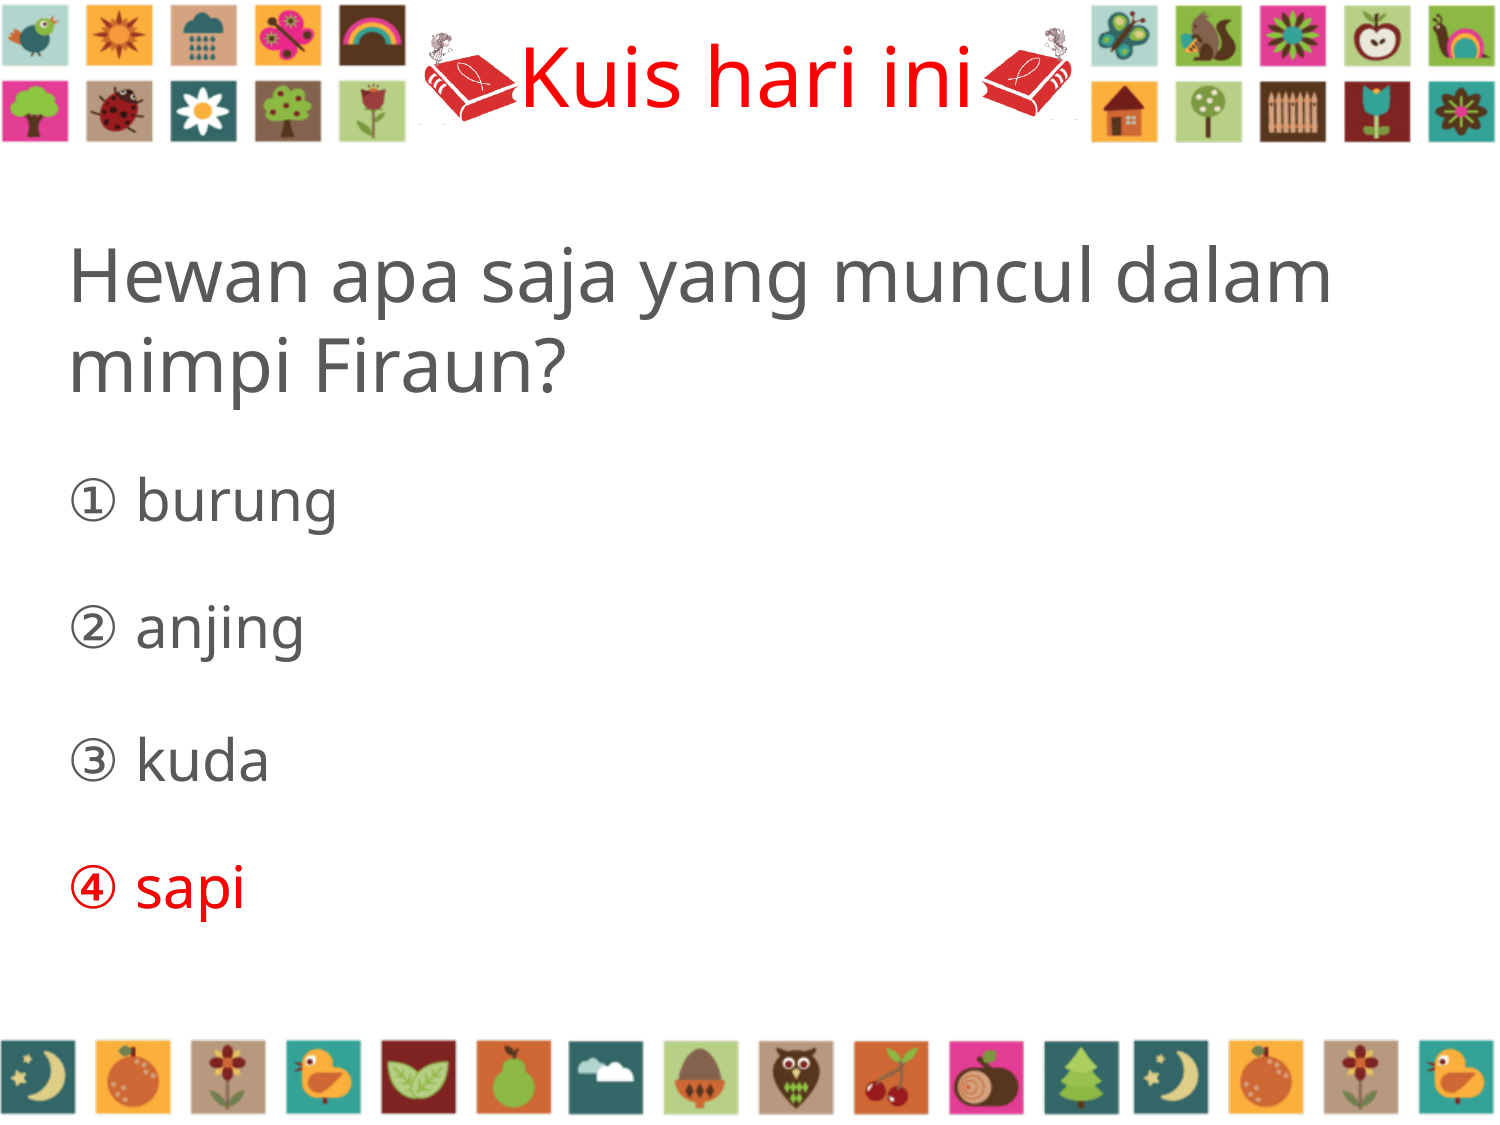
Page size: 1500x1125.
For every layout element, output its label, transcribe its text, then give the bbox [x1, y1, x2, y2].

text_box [0, 1028, 1500, 1118]
text_box Kuis hari ini [547, 16, 1078, 131]
picture [950, 3, 1500, 150]
text_box ② anjing [53, 582, 1436, 668]
text_box ④ sapi [53, 842, 1483, 928]
text_box ① burung [53, 456, 1436, 541]
picture [0, 3, 550, 150]
text_box ③ kuda [53, 716, 1483, 801]
text_box Hewan apa saja yang muncul dalam mimpi Firaun? [53, 219, 1436, 415]
